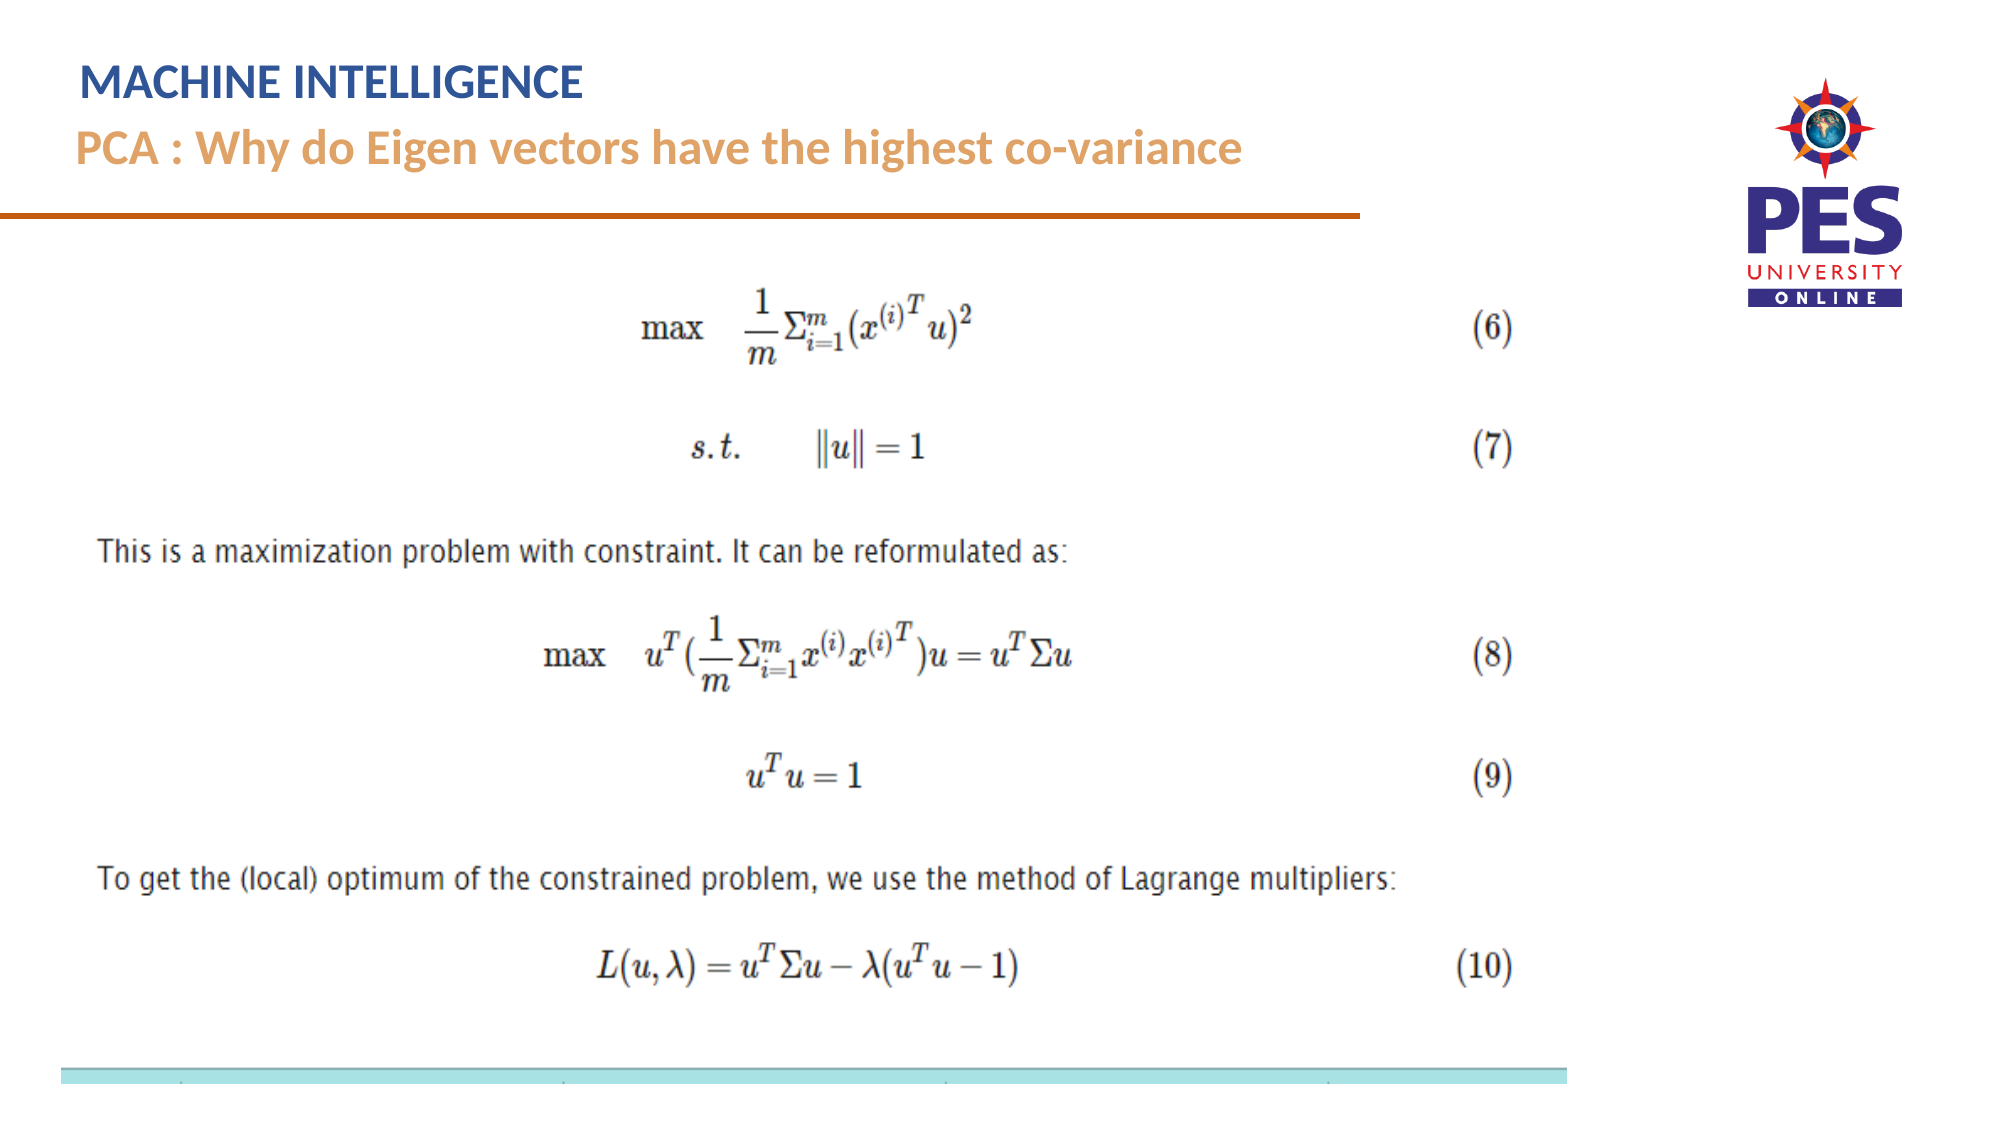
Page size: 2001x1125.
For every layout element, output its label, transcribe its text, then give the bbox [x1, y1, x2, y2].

text_box MACHINE INTELLIGENCE [64, 41, 1295, 117]
picture [60, 269, 1567, 1084]
picture [1748, 76, 1902, 307]
text_box PCA : Why do Eigen vectors have the highest co-variance [60, 106, 1374, 182]
